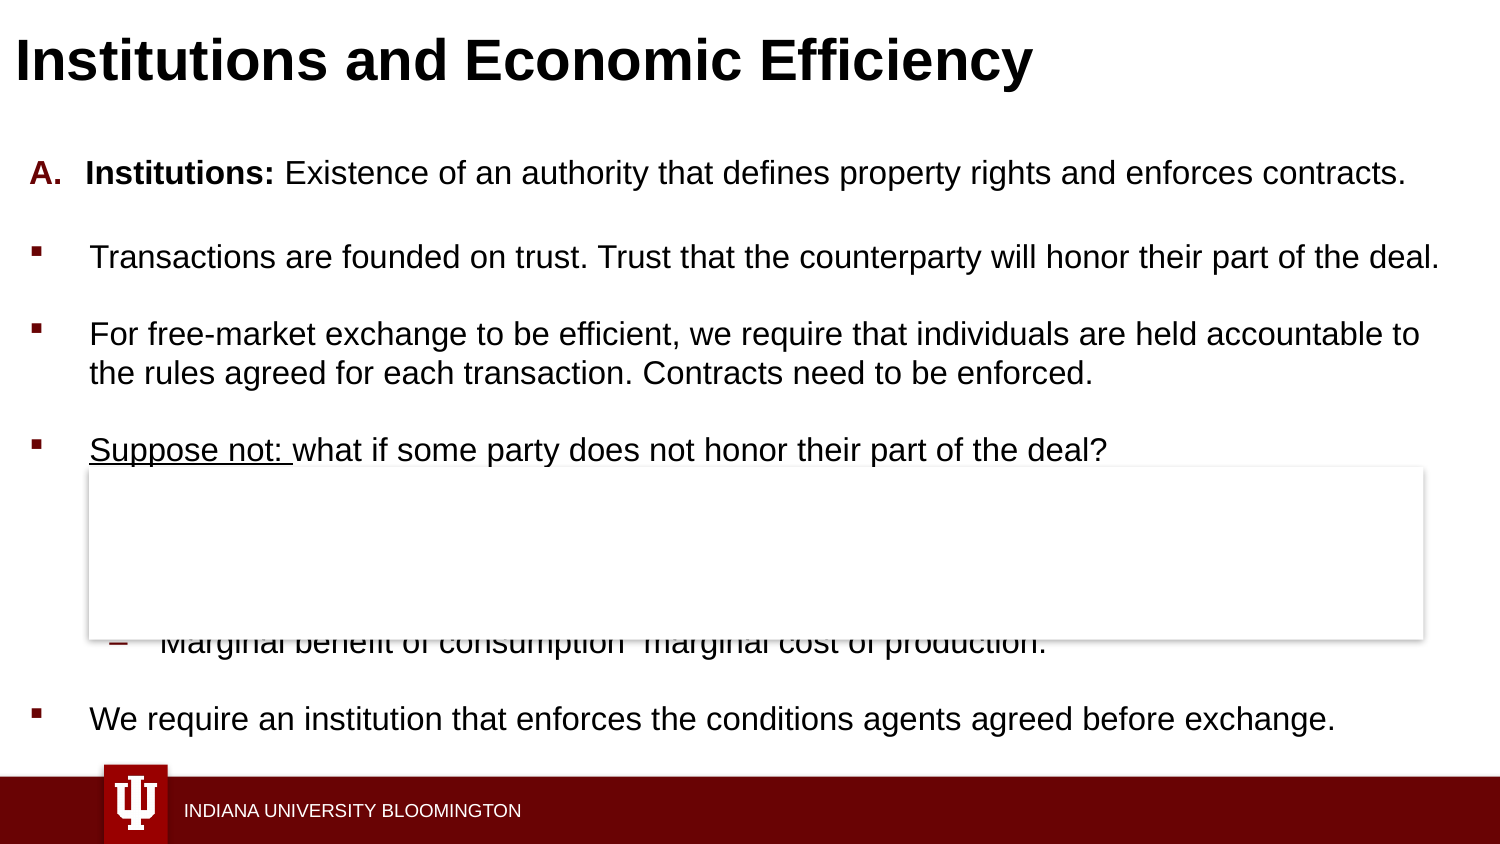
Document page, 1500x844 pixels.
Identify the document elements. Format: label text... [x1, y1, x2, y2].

text_box Institutions: Existence of an authority that defines property rights and enforces contracts. [14, 143, 1435, 200]
text_box [88, 466, 1424, 640]
title Institutions and Economic Efficiency [0, 0, 1500, 115]
